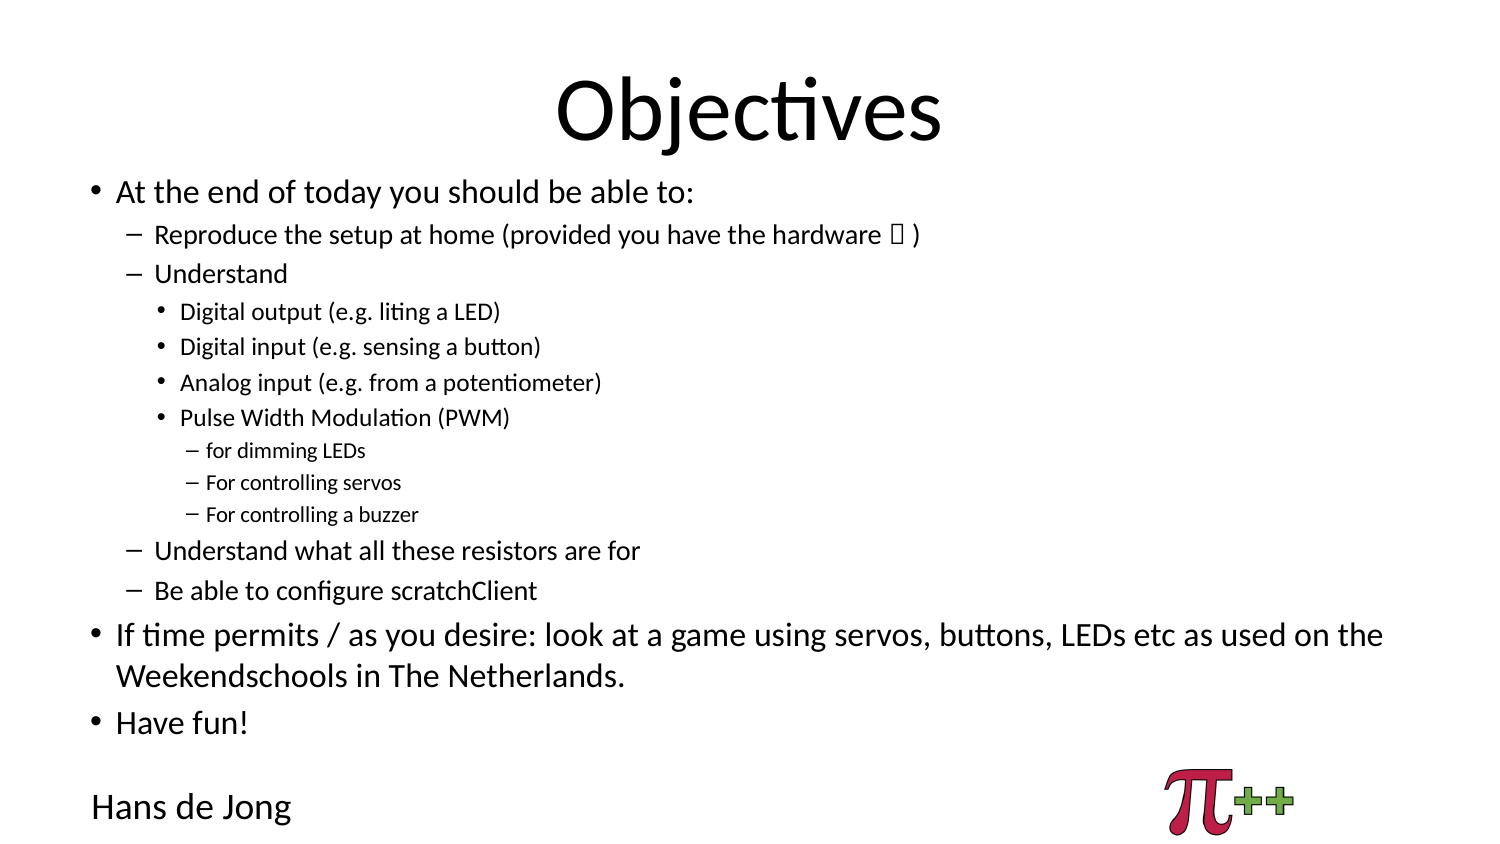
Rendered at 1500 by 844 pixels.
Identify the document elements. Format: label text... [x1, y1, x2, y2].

picture [1163, 768, 1294, 836]
title Objectives [75, 33, 1425, 161]
list At the end of today you should be able to: Reproduce the setup at home (provided you have the hardware  ) Understand Digital output (e.g. liting a LED) Digital input (e.g. sensing a button) Analog input (e.g. from a potentiometer) Pulse Width Modulation (PWM) for dimming LEDs For controlling servos For controlling a buzzer Understand what all these resistors are for Be able to configure scratchClient If time permits / as you desire: look at a game using servos, buttons, LEDs etc as used on the Weekendschools in The Netherlands. Have fun! [75, 161, 1425, 754]
